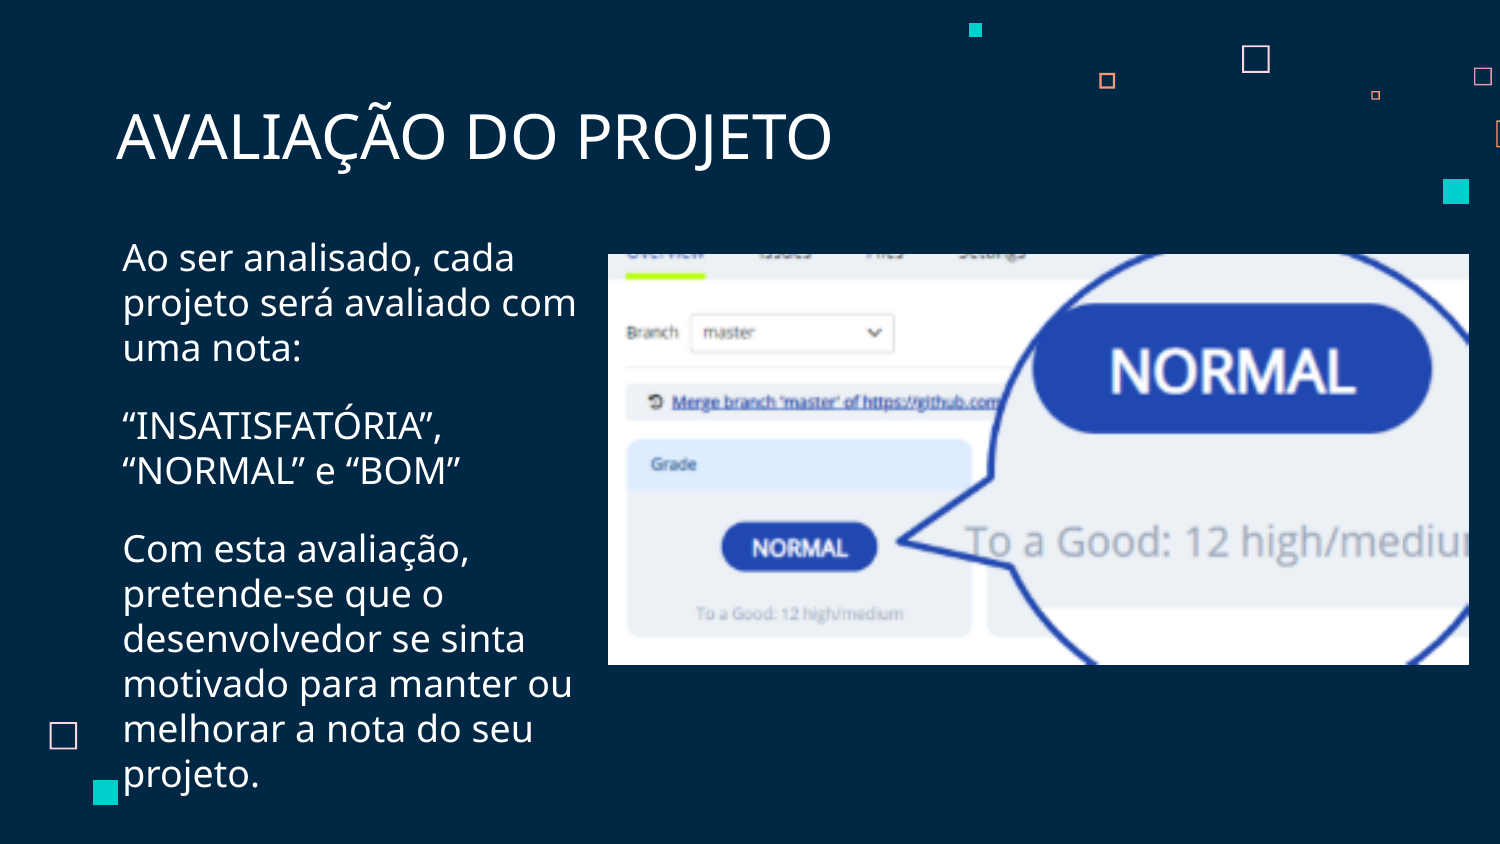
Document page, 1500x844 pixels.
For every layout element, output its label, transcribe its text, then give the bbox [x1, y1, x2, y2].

title AVALIAÇÃO DO PROJETO [101, 67, 1116, 187]
picture [608, 254, 1469, 666]
text_box Ao ser analisado, cada projeto será avaliado com uma nota: “INSATISFATÓRIA”, “NORMAL” e “BOM” Com esta avaliação, pretende-se que o desenvolvedor se sinta motivado para manter ou melhorar a nota do seu projeto. [107, 226, 634, 803]
